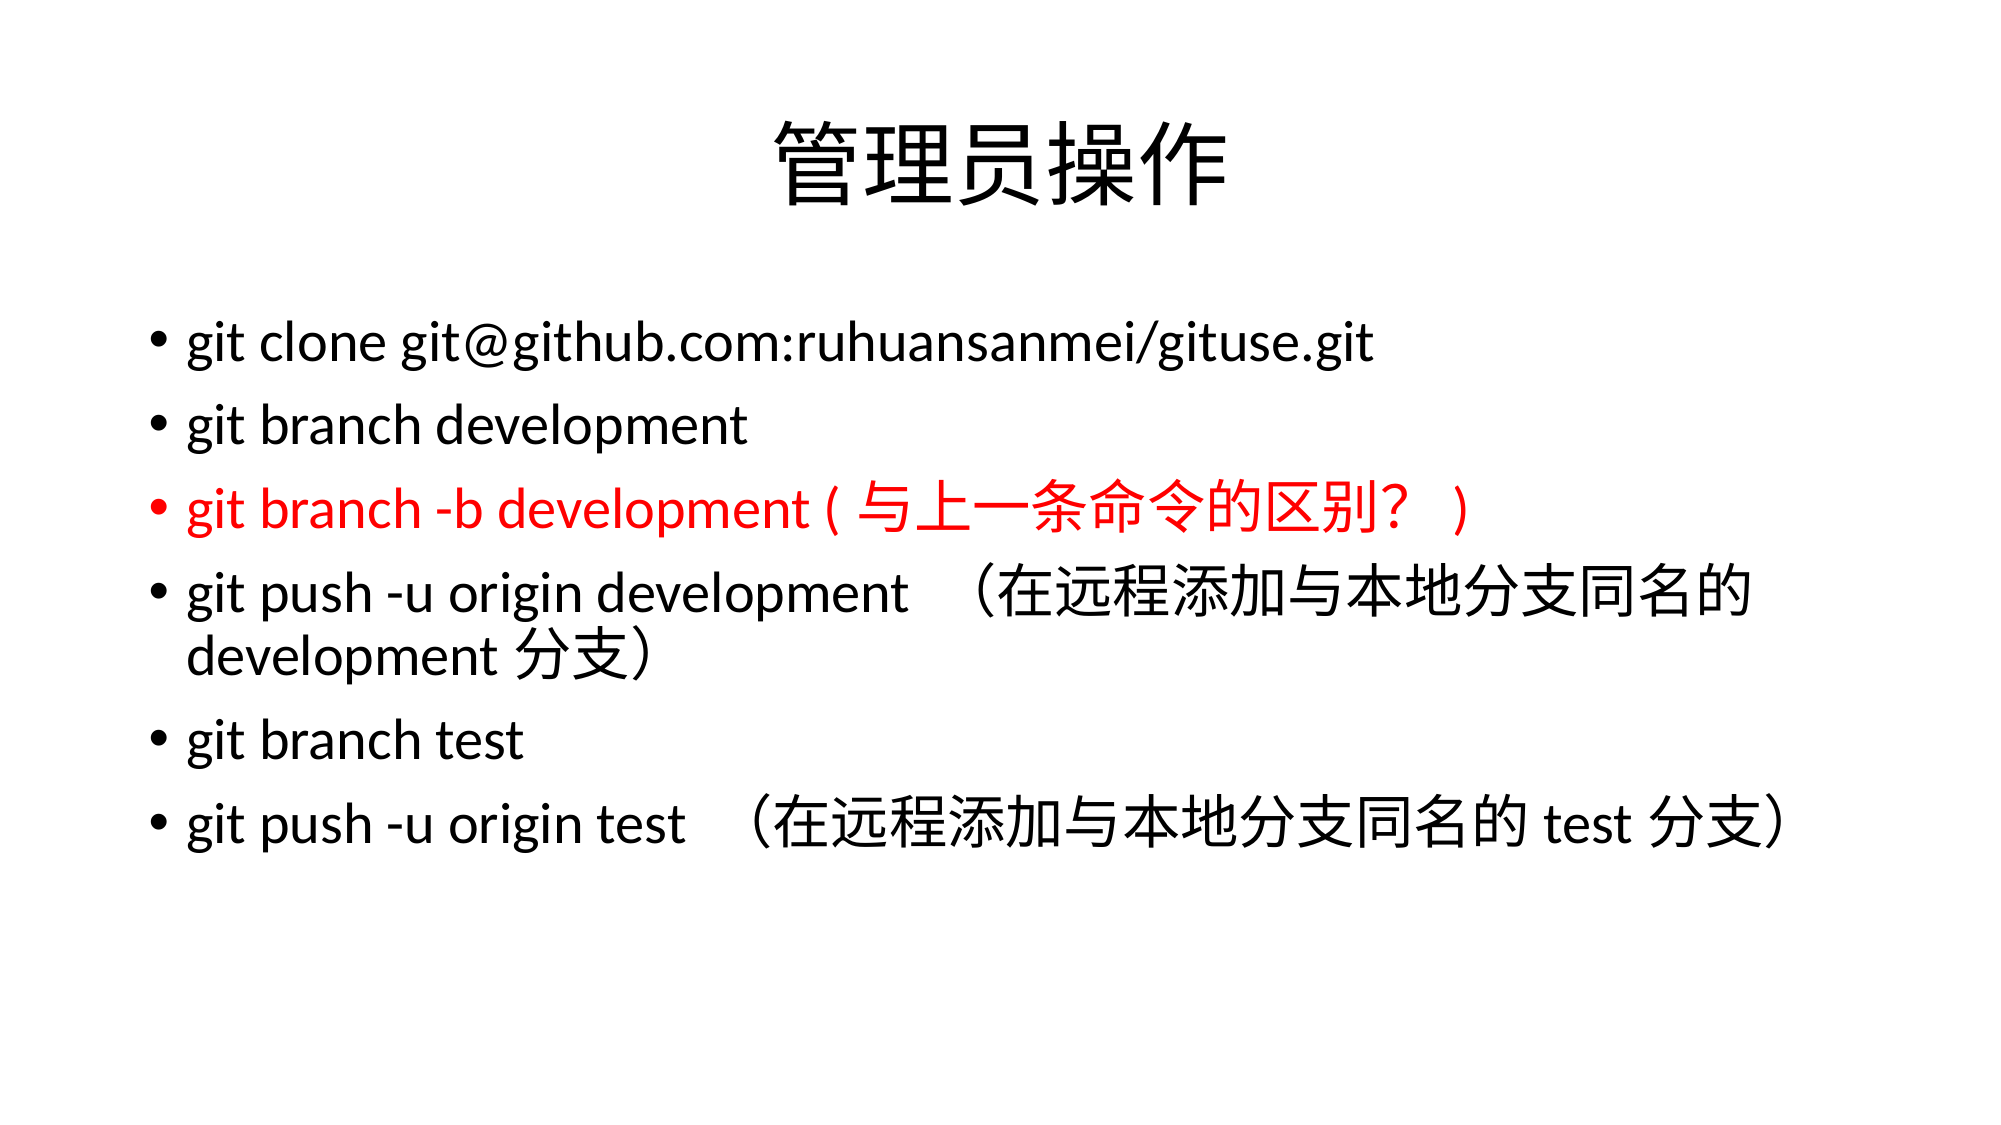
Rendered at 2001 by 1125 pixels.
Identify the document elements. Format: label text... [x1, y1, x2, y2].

list git clone git@github.com:ruhuansanmei/gituse.git git branch development git branch -b development (与上一条命令的区别？) git push -u origin development （在远程添加与本地分支同名的development分支） git branch test git push -u origin test （在远程添加与本地分支同名的test分支） [133, 303, 1859, 1018]
title 管理员操作 [137, 59, 1863, 278]
